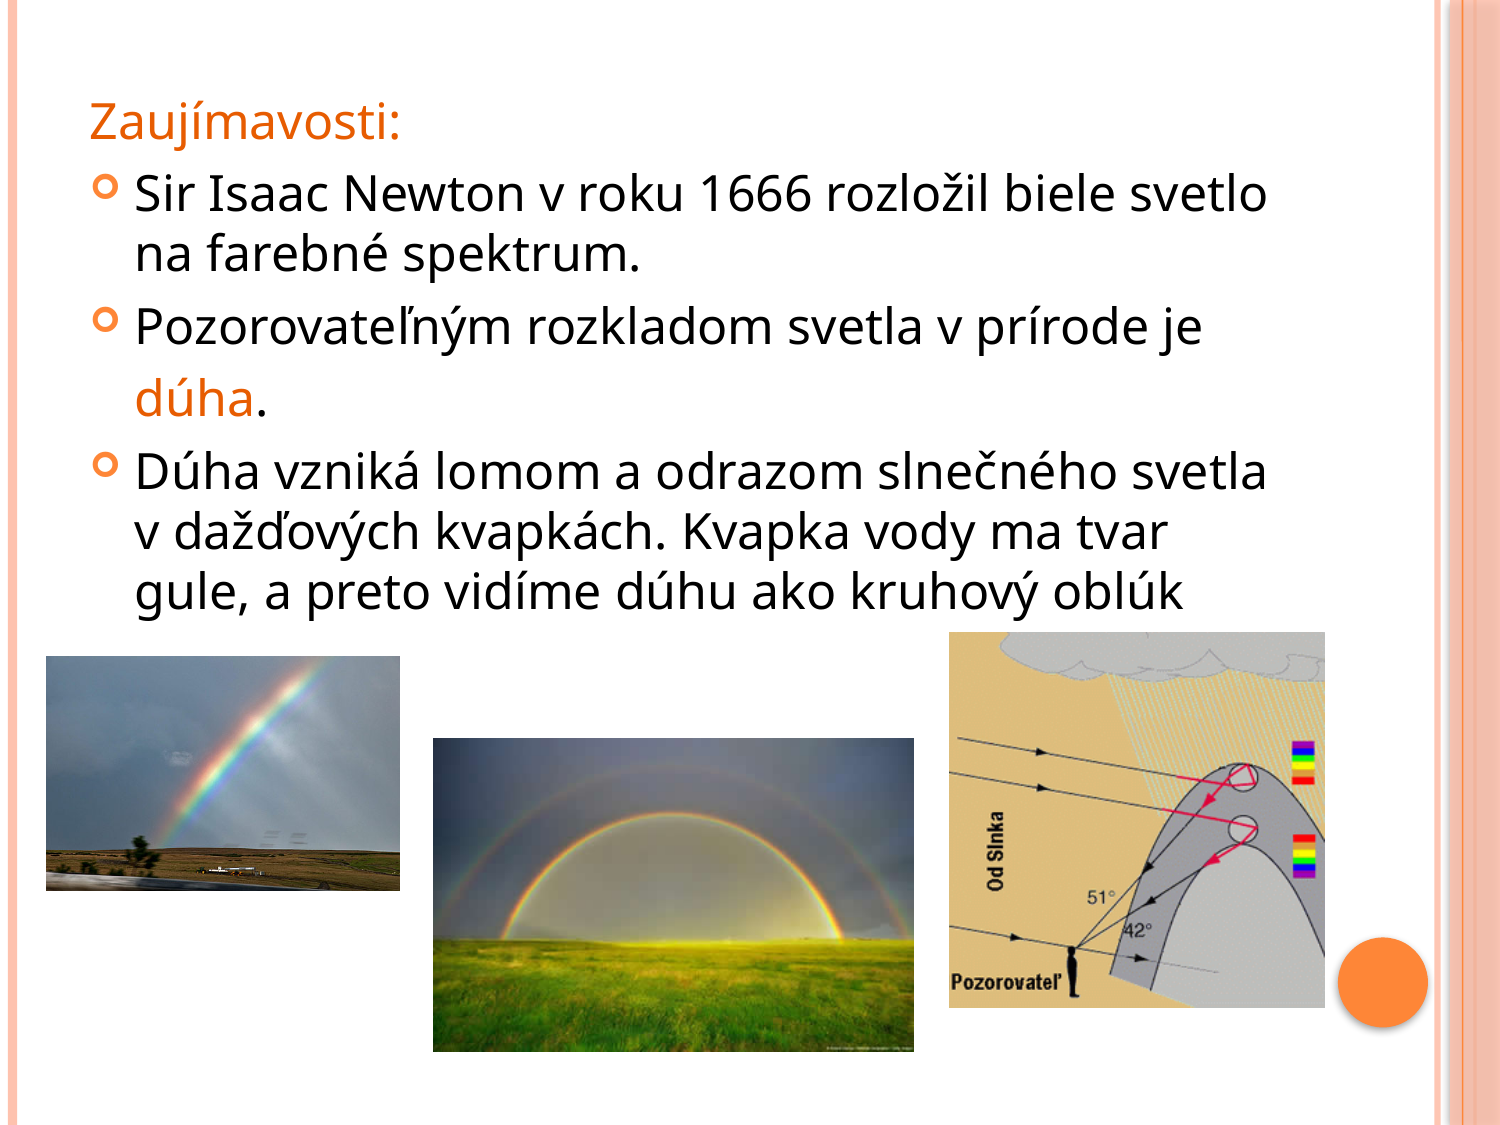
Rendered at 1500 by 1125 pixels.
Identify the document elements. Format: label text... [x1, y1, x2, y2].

picture [948, 632, 1325, 1009]
picture [46, 655, 401, 892]
list Zaujímavosti: Sir Isaac Newton v roku 1666 rozložil biele svetlo na farebné spektrum. Pozorovateľným rozkladom svetla v prírode je dúha. Dúha vzniká lomom a odrazom slnečného svetla v dažďových kvapkách. Kvapka vody ma tvar gule, a preto vidíme dúhu ako kruhový oblúk [75, 81, 1300, 1062]
picture [432, 737, 915, 1052]
